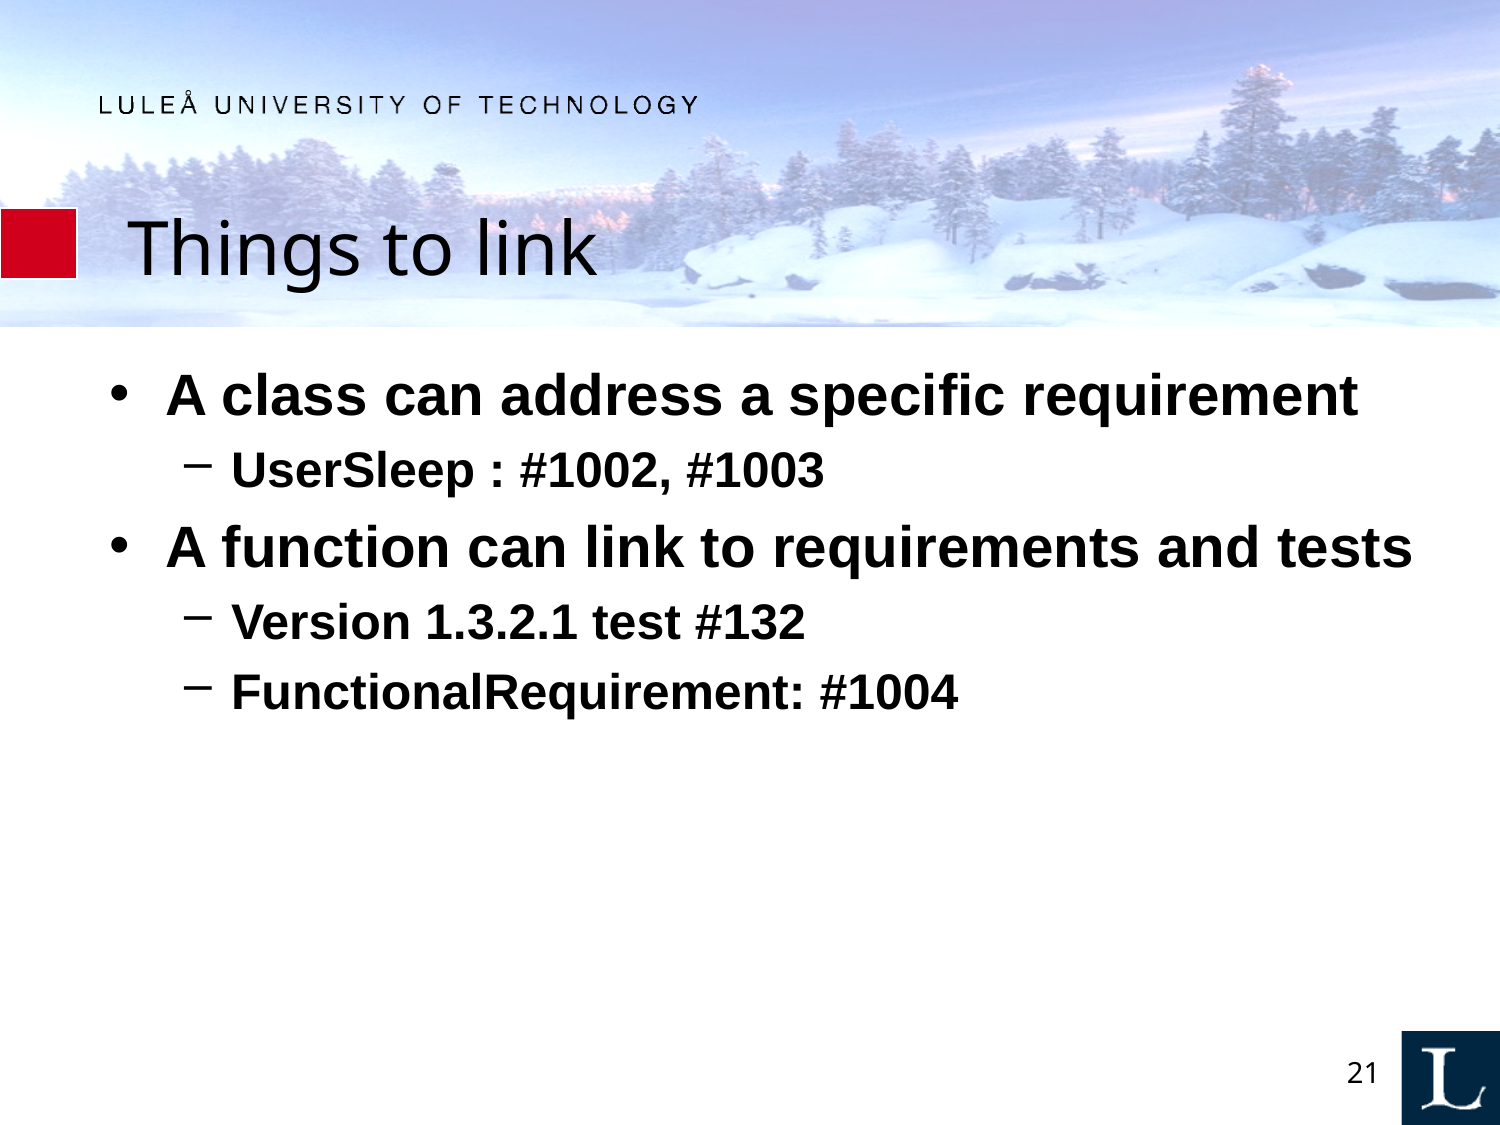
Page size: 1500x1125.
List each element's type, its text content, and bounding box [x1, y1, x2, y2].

picture [100, 90, 697, 114]
list A class can address a specific requirement UserSleep : #1002, #1003 A function can link to requirements and tests Version 1.3.2.1 test #132 FunctionalRequirement: #1004 [94, 350, 1459, 975]
picture [1399, 1031, 1500, 1125]
title Things to link [111, 160, 1412, 330]
slide_number 21 [1045, 1046, 1396, 1125]
